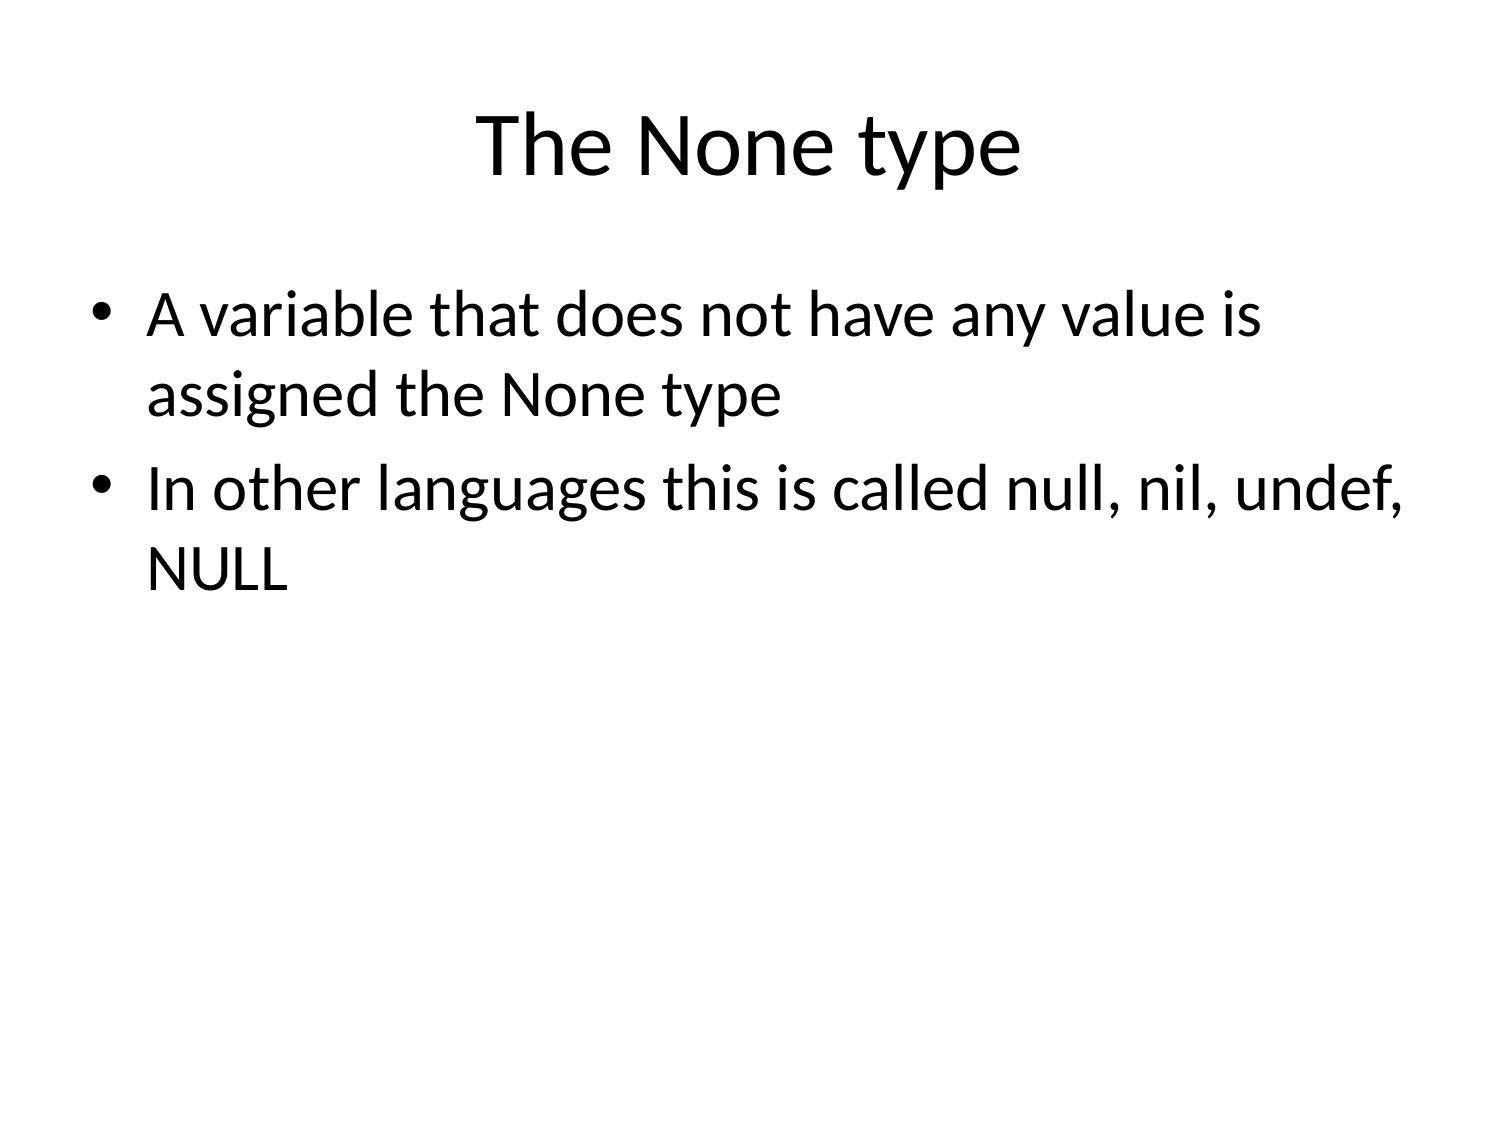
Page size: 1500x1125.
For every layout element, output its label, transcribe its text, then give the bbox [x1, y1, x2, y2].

list A variable that does not have any value is assigned the None type In other languages this is called null, nil, undef, NULL [75, 262, 1425, 1005]
title The None type [75, 45, 1425, 233]
